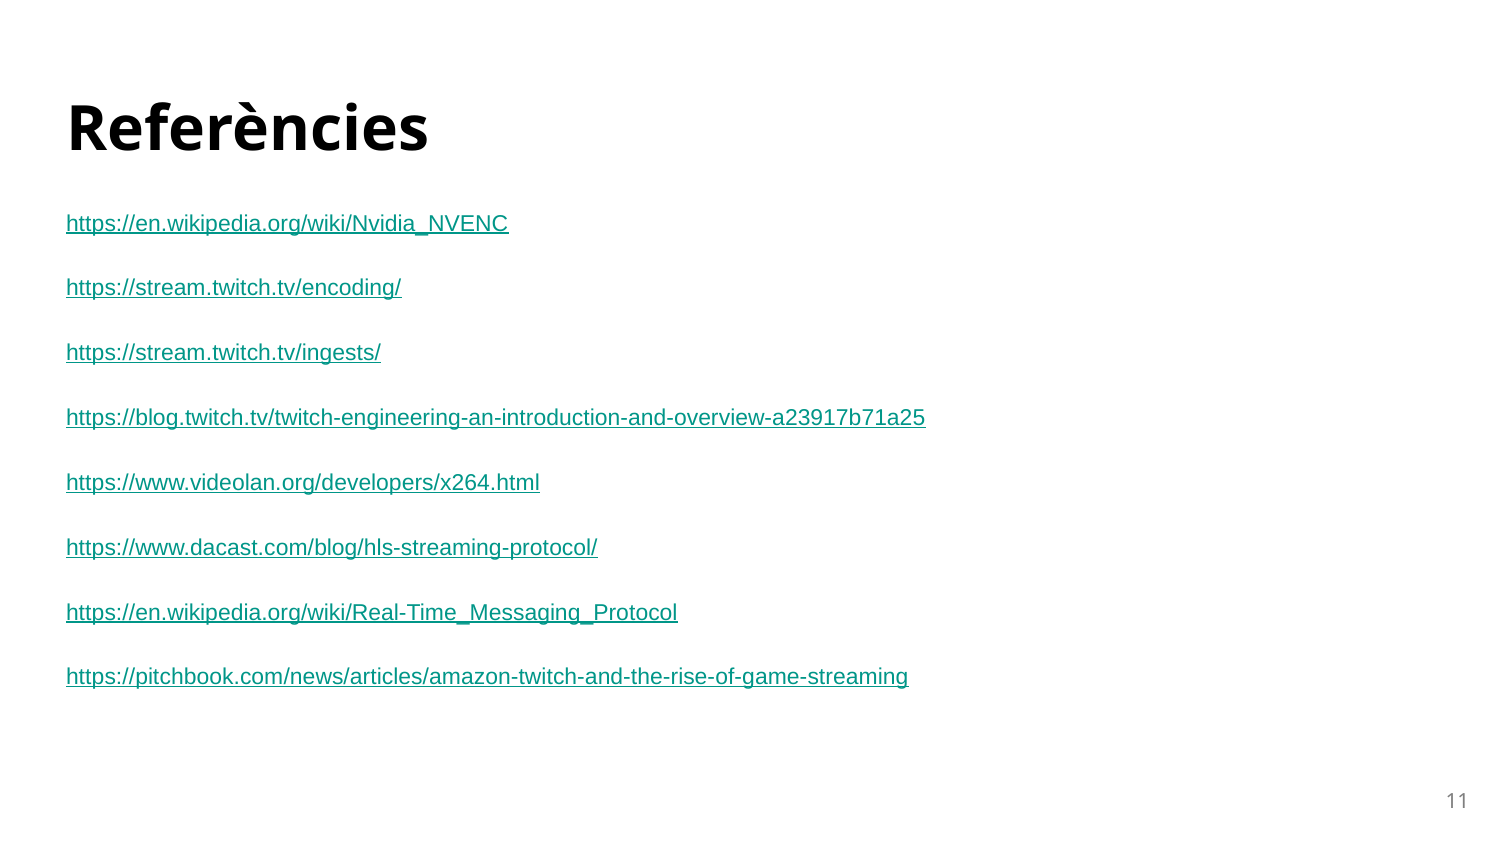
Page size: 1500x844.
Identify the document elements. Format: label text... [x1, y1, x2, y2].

list https://en.wikipedia.org/wiki/Nvidia_NVENC https://stream.twitch.tv/encoding/ https://stream.twitch.tv/ingests/ https://blog.twitch.tv/twitch-engineering-an-introduction-and-overview-a23917b71a25 https://www.videolan.org/developers/x264.html https://www.dacast.com/blog/hls-streaming-protocol/ https://en.wikipedia.org/wiki/Real-Time_Messaging_Protocol https://pitchbook.com/news/articles/amazon-twitch-and-the-rise-of-game-streaming [51, 189, 1449, 750]
slide_number ‹#› [1394, 769, 1484, 834]
title Referències [51, 72, 1449, 176]
